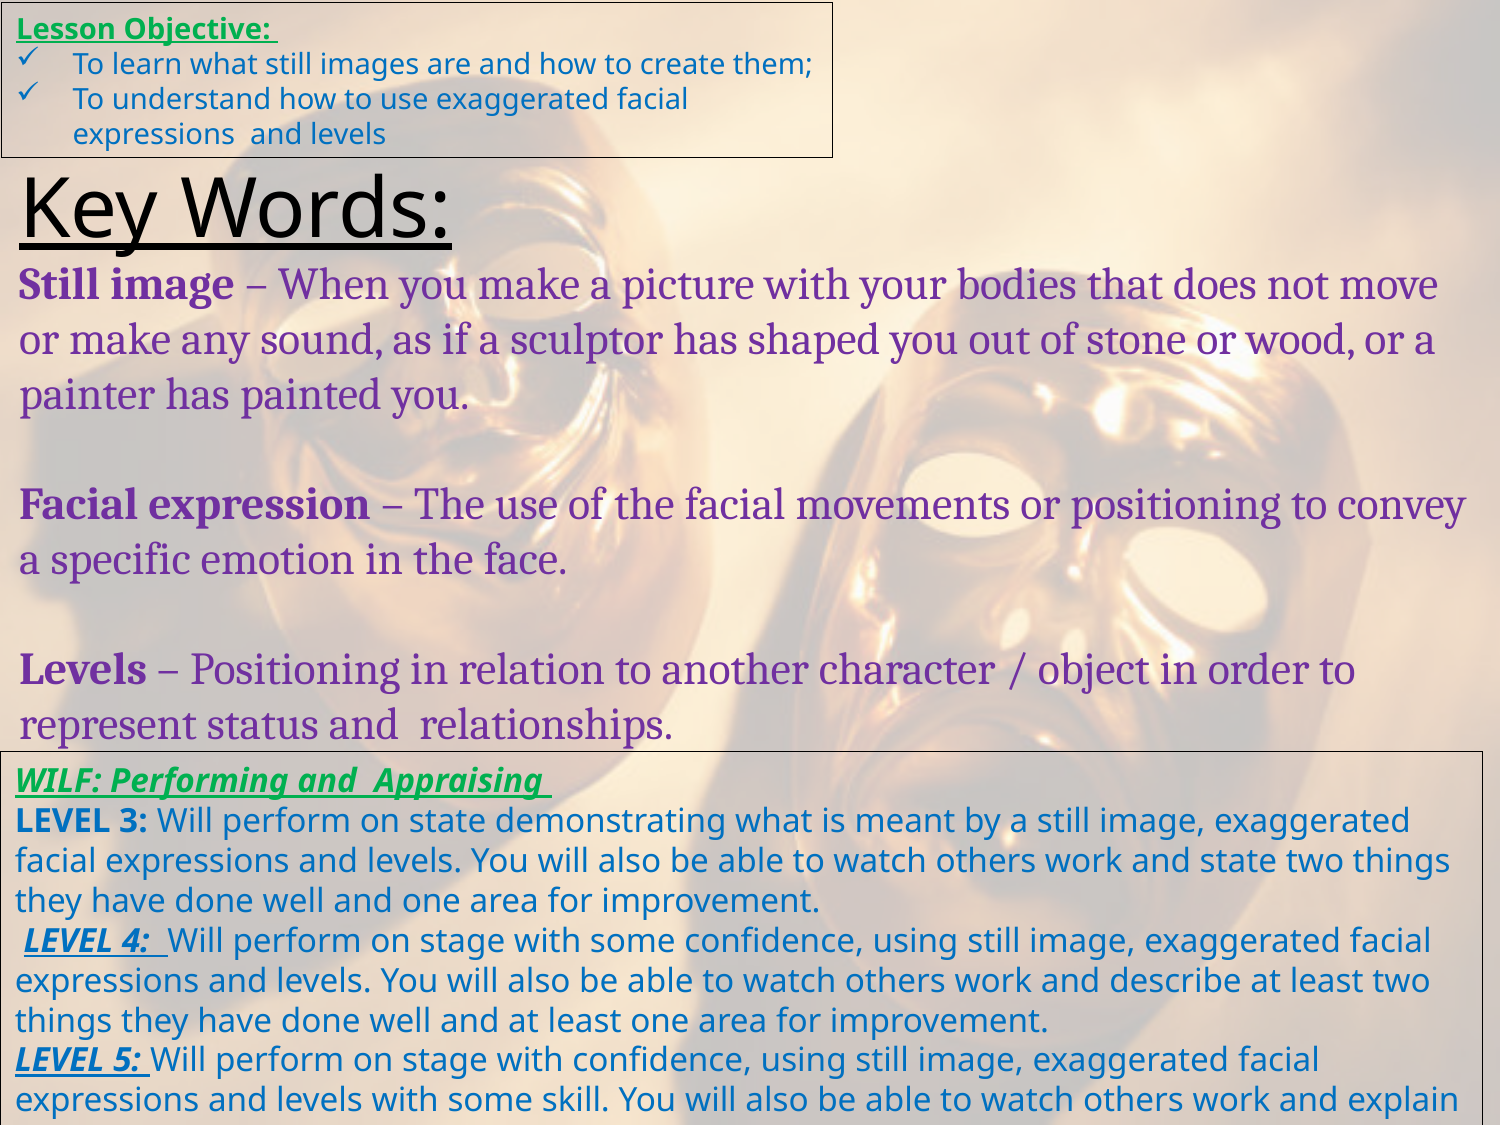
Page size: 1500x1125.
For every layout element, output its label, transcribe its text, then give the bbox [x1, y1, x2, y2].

text_box Lesson Objective: To learn what still images are and how to create them; To understand how to use exaggerated facial expressions and levels [1, 2, 833, 158]
text_box WILF: Performing and Appraising LEVEL 3: Will perform on state demonstrating what is meant by a still image, exaggerated facial expressions and levels. You will also be able to watch others work and state two things they have done well and one area for improvement. LEVEL 4: Will perform on stage with some confidence, using still image, exaggerated facial expressions and levels. You will also be able to watch others work and describe at least two things they have done well and at least one area for improvement. LEVEL 5: Will perform on stage with confidence, using still image, exaggerated facial expressions and levels with some skill. You will also be able to watch others work and explain many things they have done well as well as areas for further development. [0, 751, 1483, 1125]
text_box Key Words: Still image – When you make a picture with your bodies that does not move or make any sound, as if a sculptor has shaped you out of stone or wood, or a painter has painted you. Facial expression – The use of the facial movements or positioning to convey a specific emotion in the face. Levels – Positioning in relation to another character / object in order to represent status and relationships. [4, 146, 1500, 756]
